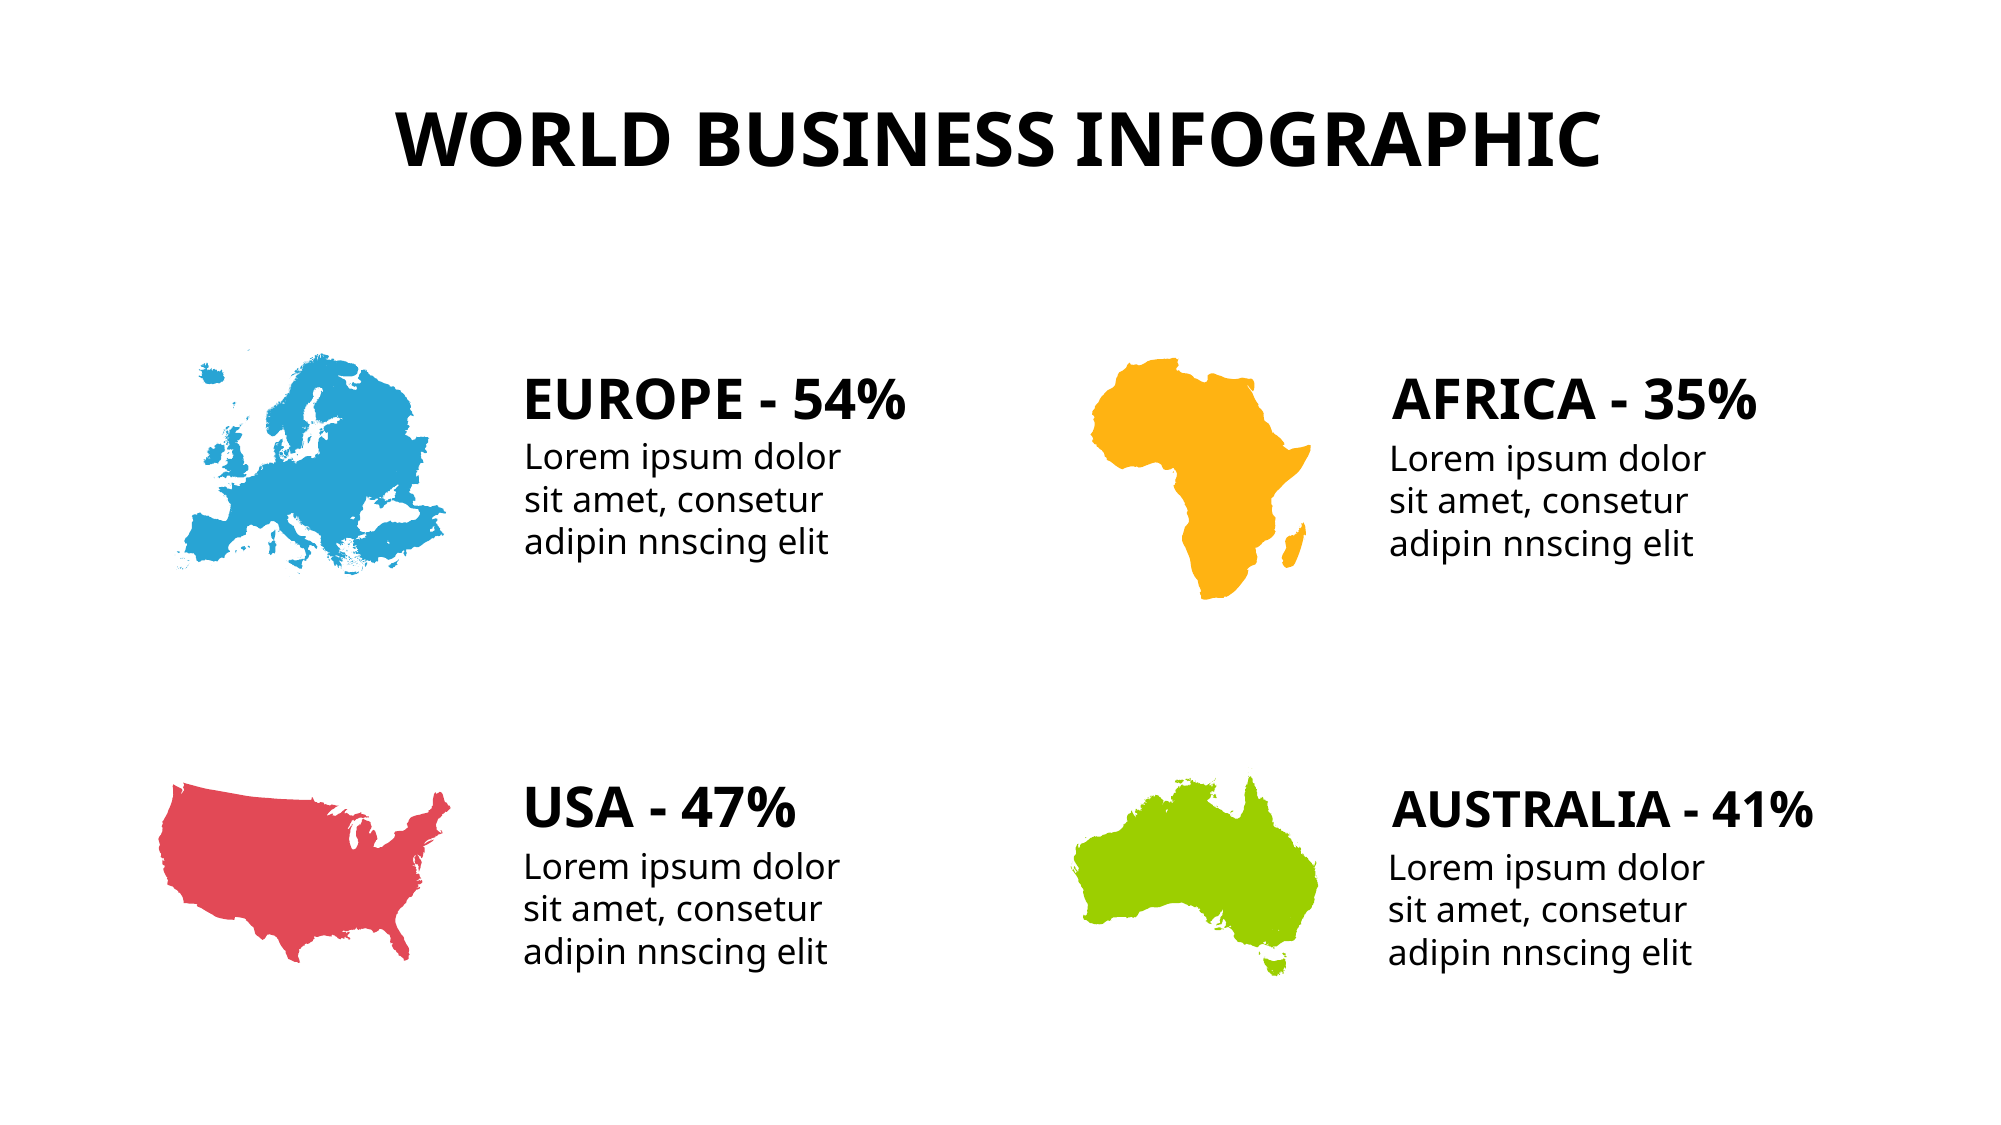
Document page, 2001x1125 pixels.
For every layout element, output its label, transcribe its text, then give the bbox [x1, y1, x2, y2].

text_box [1090, 355, 1782, 601]
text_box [1070, 766, 1850, 982]
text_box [174, 349, 939, 577]
text_box WORLD BUSINESS INFOGRAPHIC [271, 91, 1729, 177]
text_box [158, 771, 865, 981]
